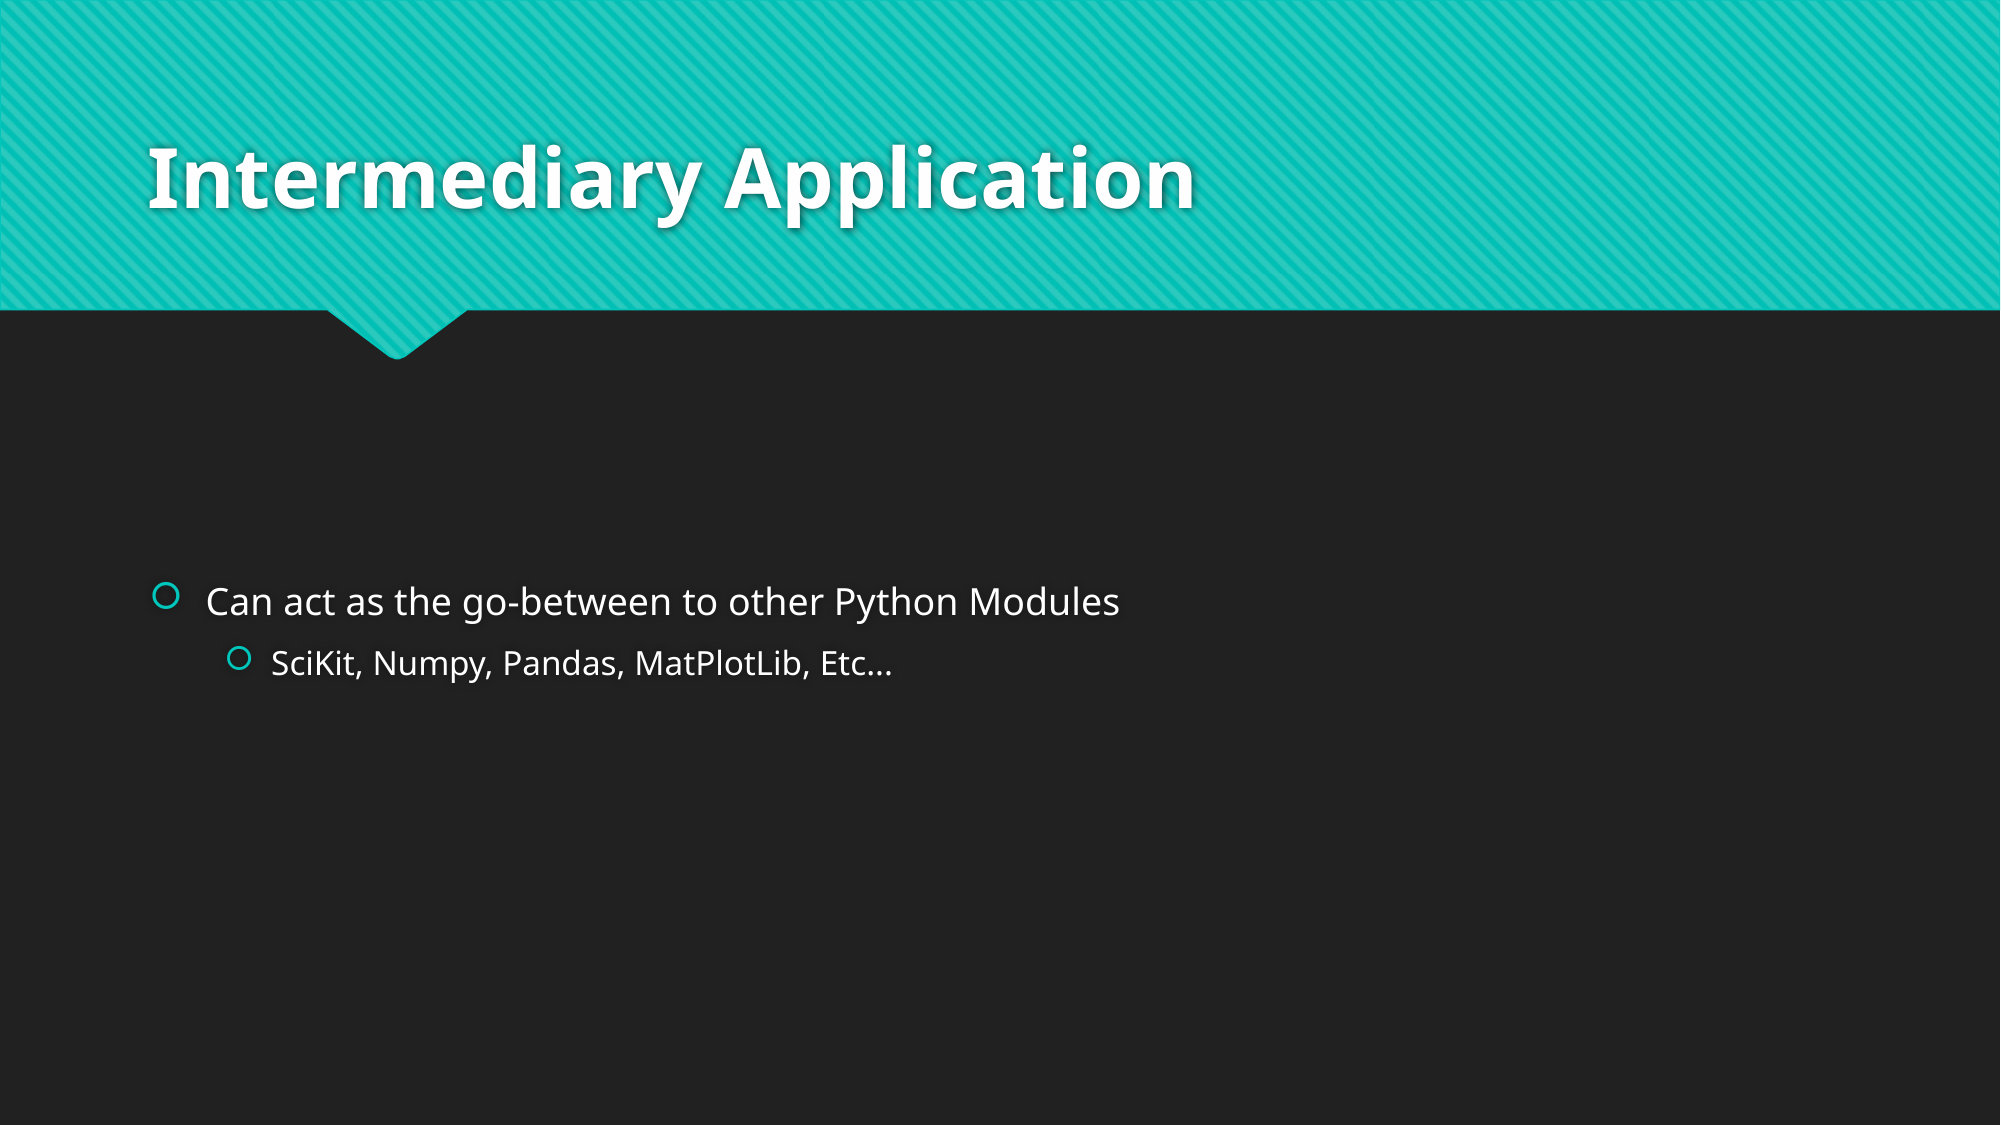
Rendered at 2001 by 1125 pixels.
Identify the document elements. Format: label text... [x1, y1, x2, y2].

list Can act as the go-between to other Python Modules SciKit, Numpy, Pandas, MatPlotLib, Etc... [134, 364, 1866, 962]
title Intermediary Application [132, 73, 1868, 233]
